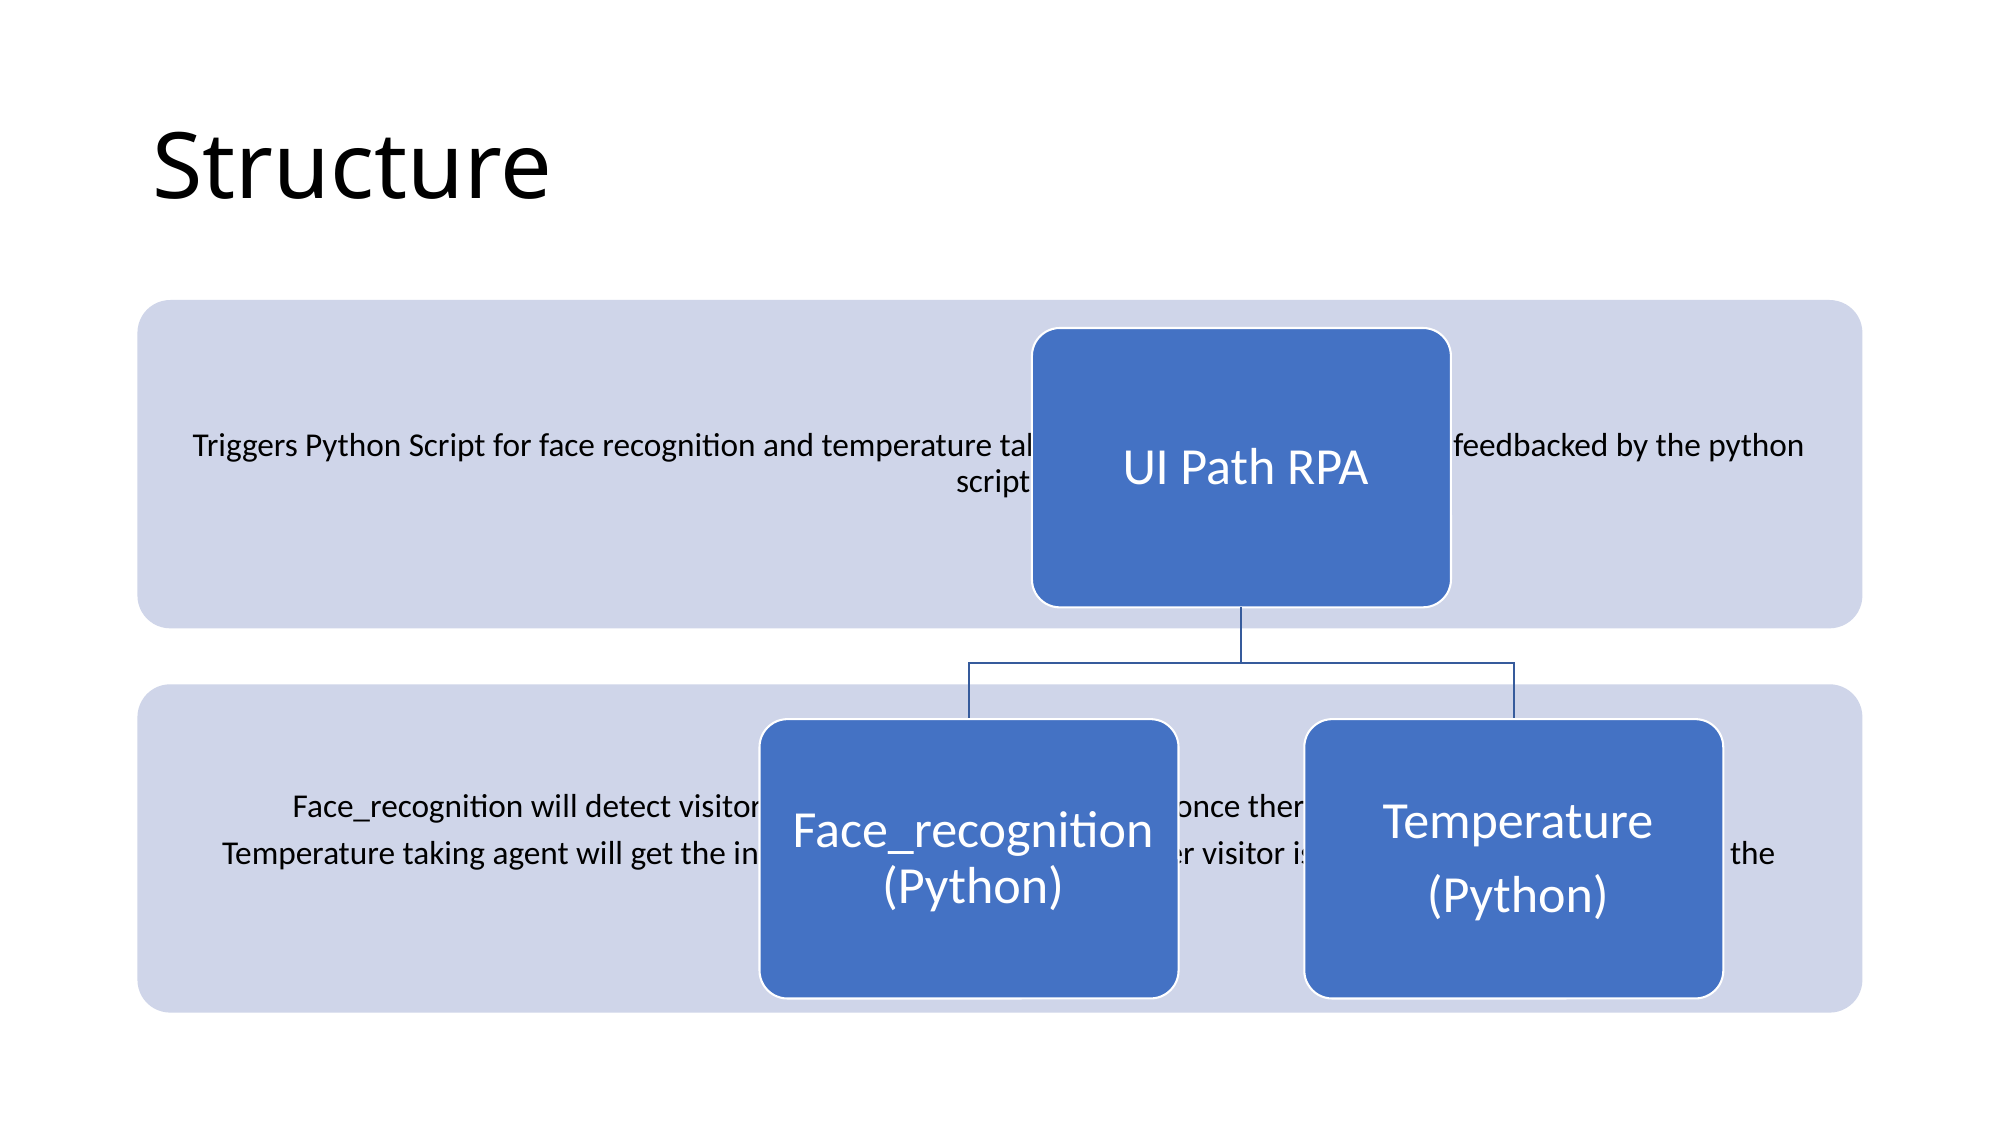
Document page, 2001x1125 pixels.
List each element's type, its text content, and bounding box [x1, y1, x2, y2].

title Structure [137, 59, 1863, 278]
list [137, 299, 1863, 1014]
